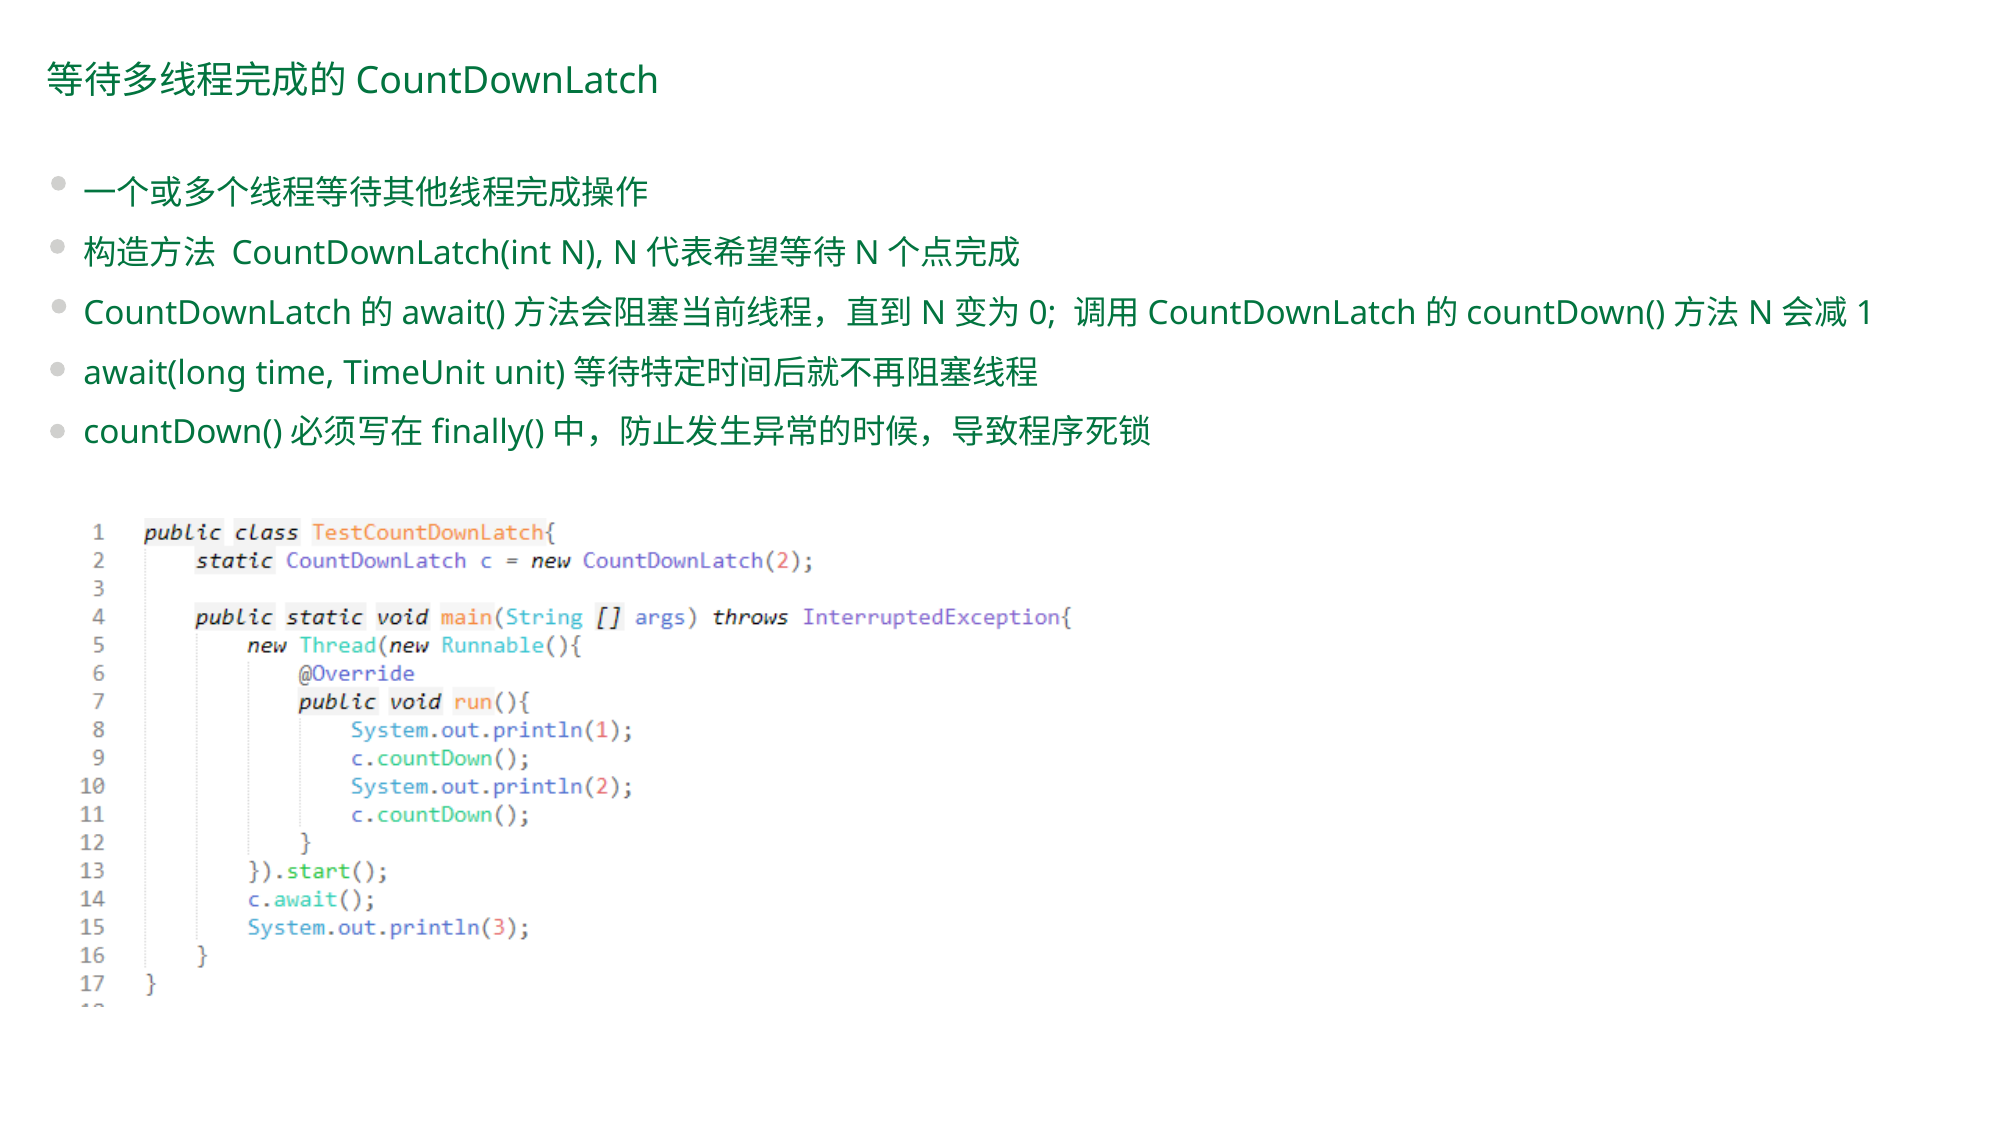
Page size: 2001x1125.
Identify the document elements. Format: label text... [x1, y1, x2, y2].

text_box [50, 423, 65, 439]
text_box [50, 239, 65, 254]
text_box [51, 298, 67, 314]
picture [68, 518, 1188, 1007]
text_box 一个或多个线程等待其他线程完成操作 构造方法 CountDownLatch(int N), N代表希望等待N个点完成 CountDownLatch的await()方法会阻塞当前线程，直到N变为0; 调用CountDownLatch的countDown()方法N会减1 await(long time, TimeUnit unit)等待特定时间后就不再阻塞线程 countDown()必须写在finally()中，防止发生异常的时候，导致程序死锁 [68, 143, 1932, 518]
text_box [51, 175, 66, 191]
text_box 等待多线程完成的CountDownLatch [31, 48, 719, 153]
text_box [50, 361, 65, 377]
